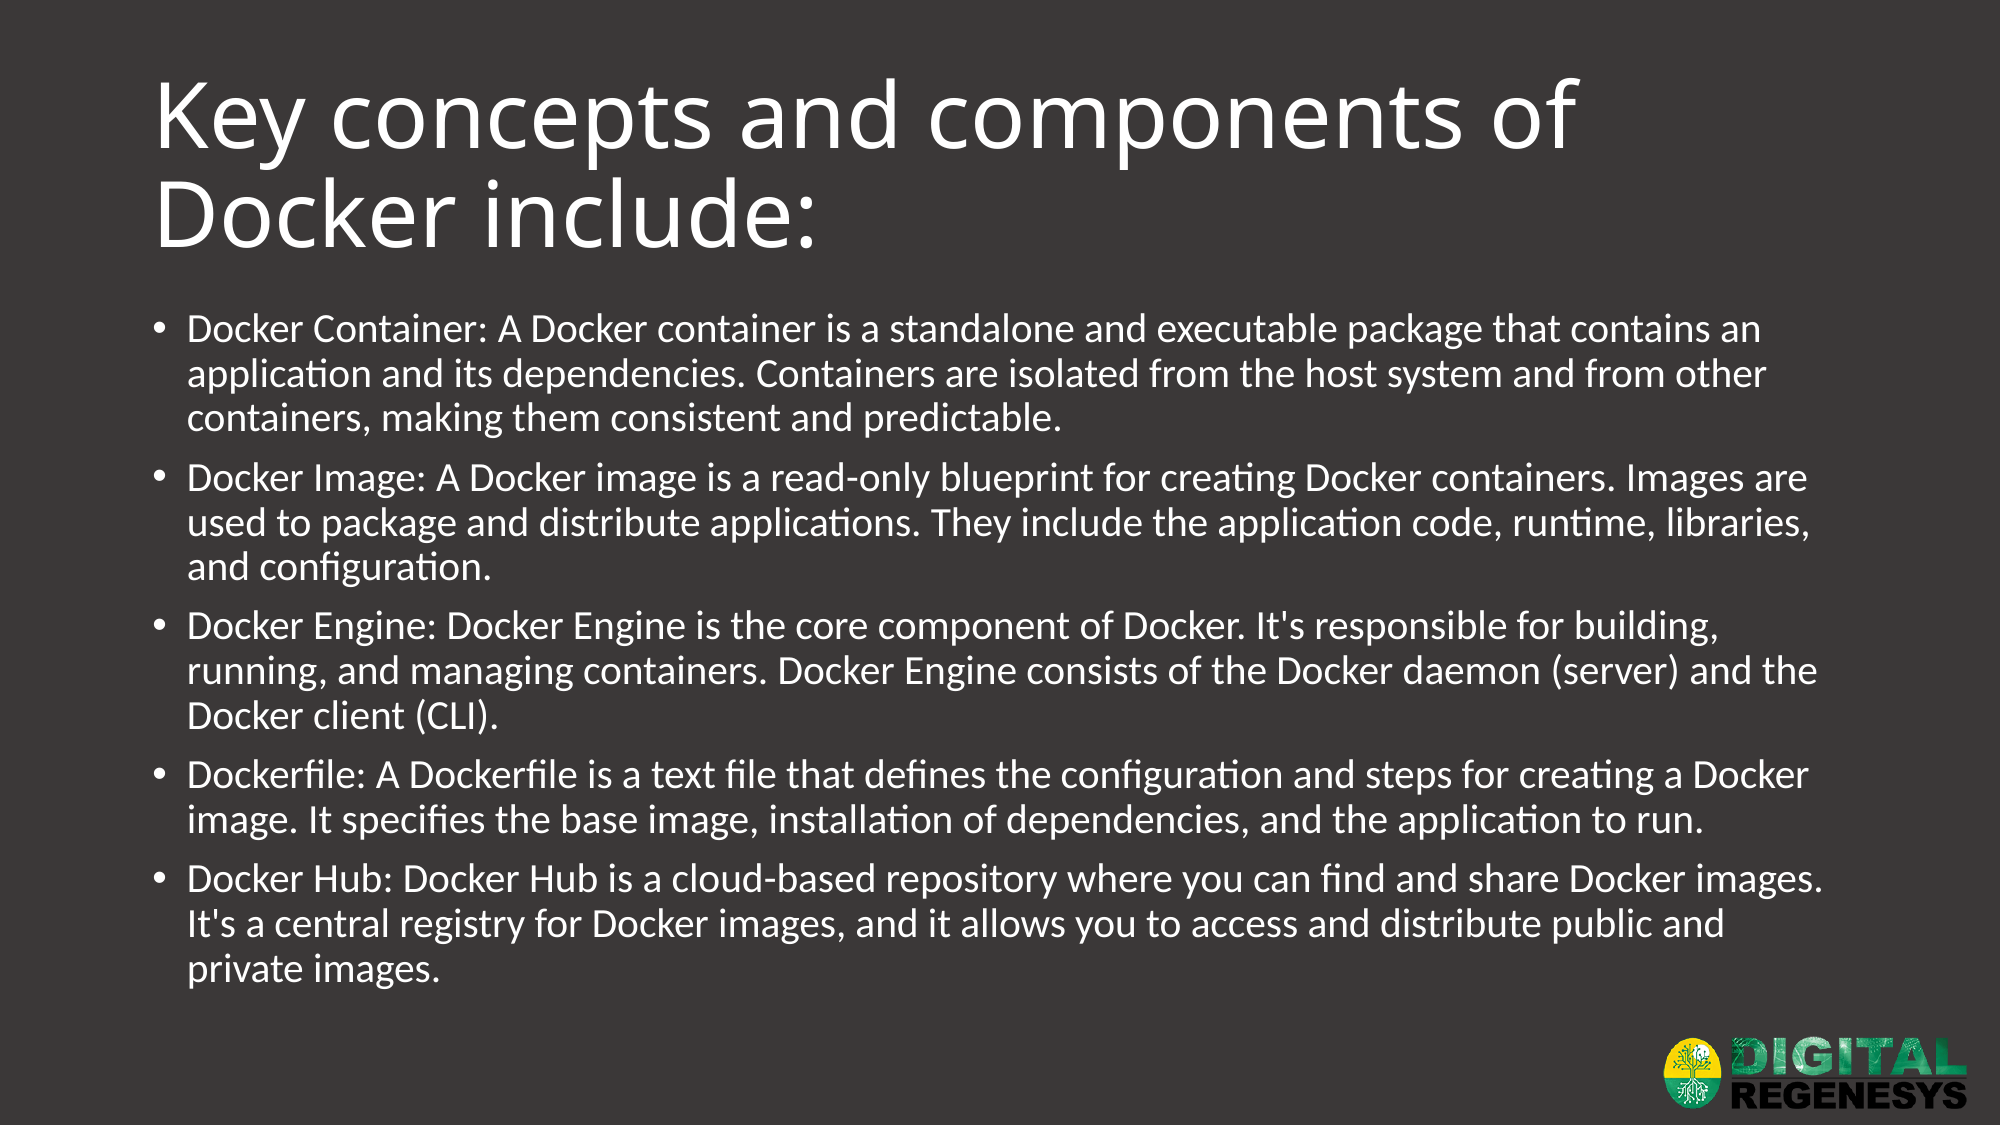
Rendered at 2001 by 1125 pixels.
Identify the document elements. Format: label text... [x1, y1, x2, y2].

picture [1663, 1033, 1973, 1112]
title Key concepts and components of Docker include: [137, 59, 1863, 278]
list Docker Container: A Docker container is a standalone and executable package that contains an application and its dependencies. Containers are isolated from the host system and from other containers, making them consistent and predictable. Docker Image: A Docker image is a read-only blueprint for creating Docker containers. Images are used to package and distribute applications. They include the application code, runtime, libraries, and configuration. Docker Engine: Docker Engine is the core component of Docker. It's responsible for building, running, and managing containers. Docker Engine consists of the Docker daemon (server) and the Docker client (CLI). Dockerfile: A Dockerfile is a text file that defines the configuration and steps for creating a Docker image. It specifies the base image, installation of dependencies, and the application to run. Docker Hub: Docker Hub is a cloud-based repository where you can find and share Docker images. It's a central registry for Docker images, and it allows you to access and distribute public and private images. [137, 299, 1863, 1014]
